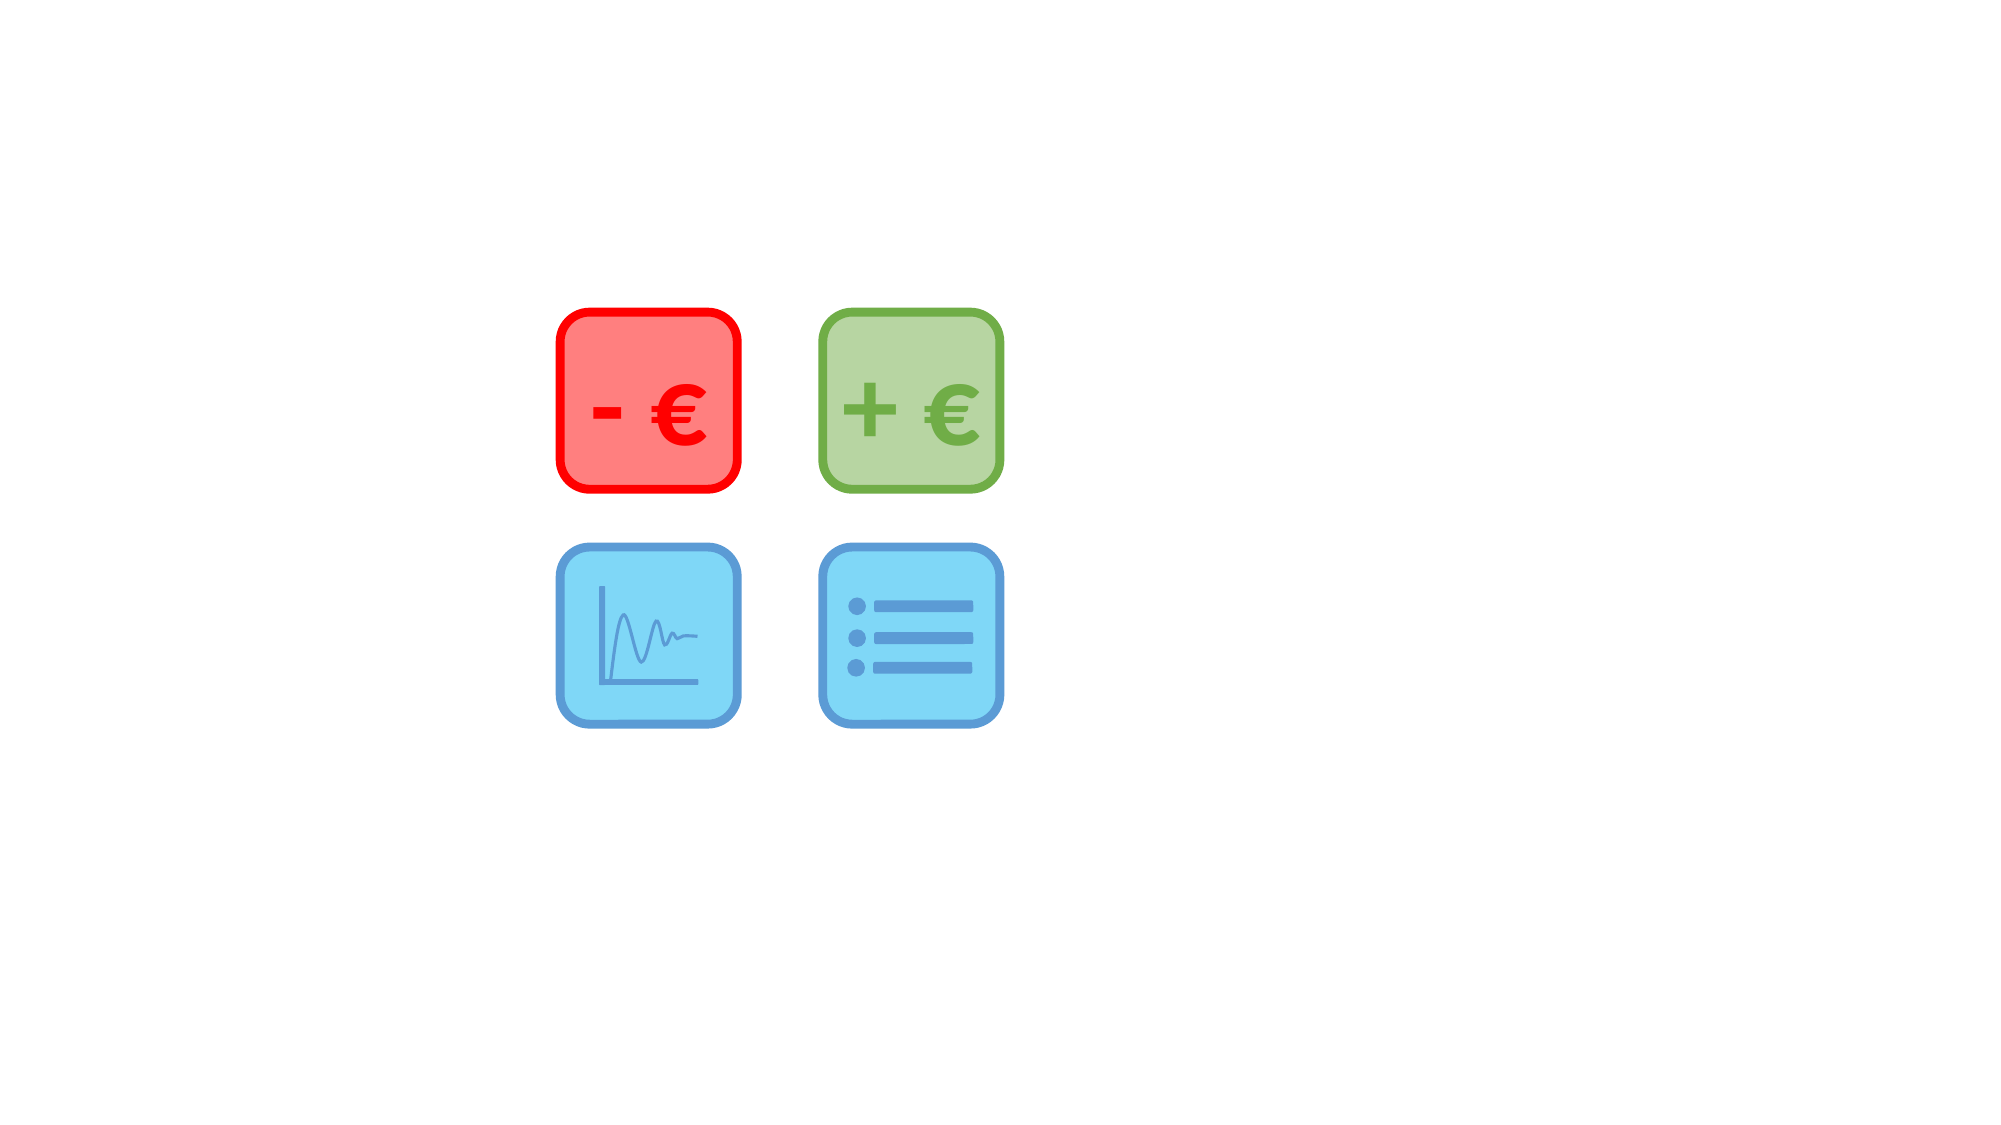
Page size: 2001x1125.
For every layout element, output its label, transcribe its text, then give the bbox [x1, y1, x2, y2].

text_box [598, 584, 607, 678]
text_box - € [560, 325, 738, 476]
text_box [598, 677, 700, 687]
text_box [609, 614, 698, 683]
text_box [822, 546, 1001, 725]
text_box [827, 476, 996, 490]
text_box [848, 629, 974, 647]
text_box + € [822, 325, 1000, 476]
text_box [847, 658, 973, 677]
text_box [827, 311, 996, 325]
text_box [848, 597, 974, 616]
text_box [559, 546, 738, 725]
text_box [564, 476, 733, 490]
text_box [564, 311, 733, 325]
